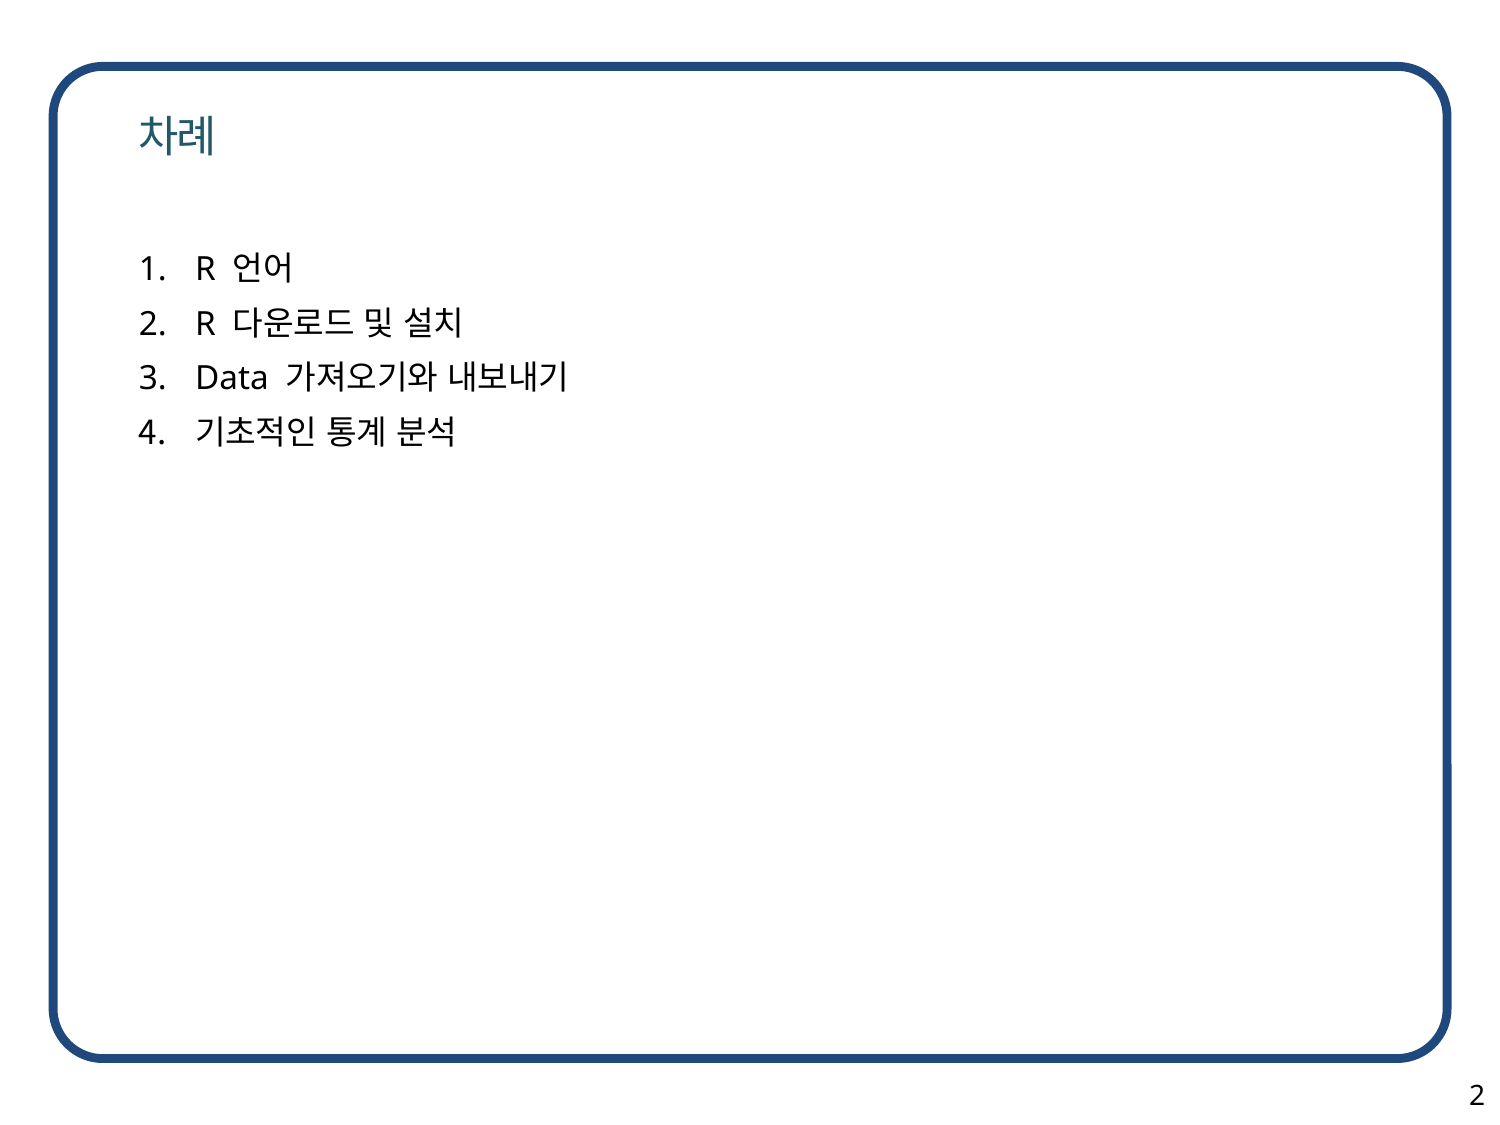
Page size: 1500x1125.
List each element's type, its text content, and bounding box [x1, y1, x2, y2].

list R 언어 R 다운로드 및 설치 Data 가져오기와 내보내기 기초적인 통계 분석 [123, 231, 1400, 1000]
